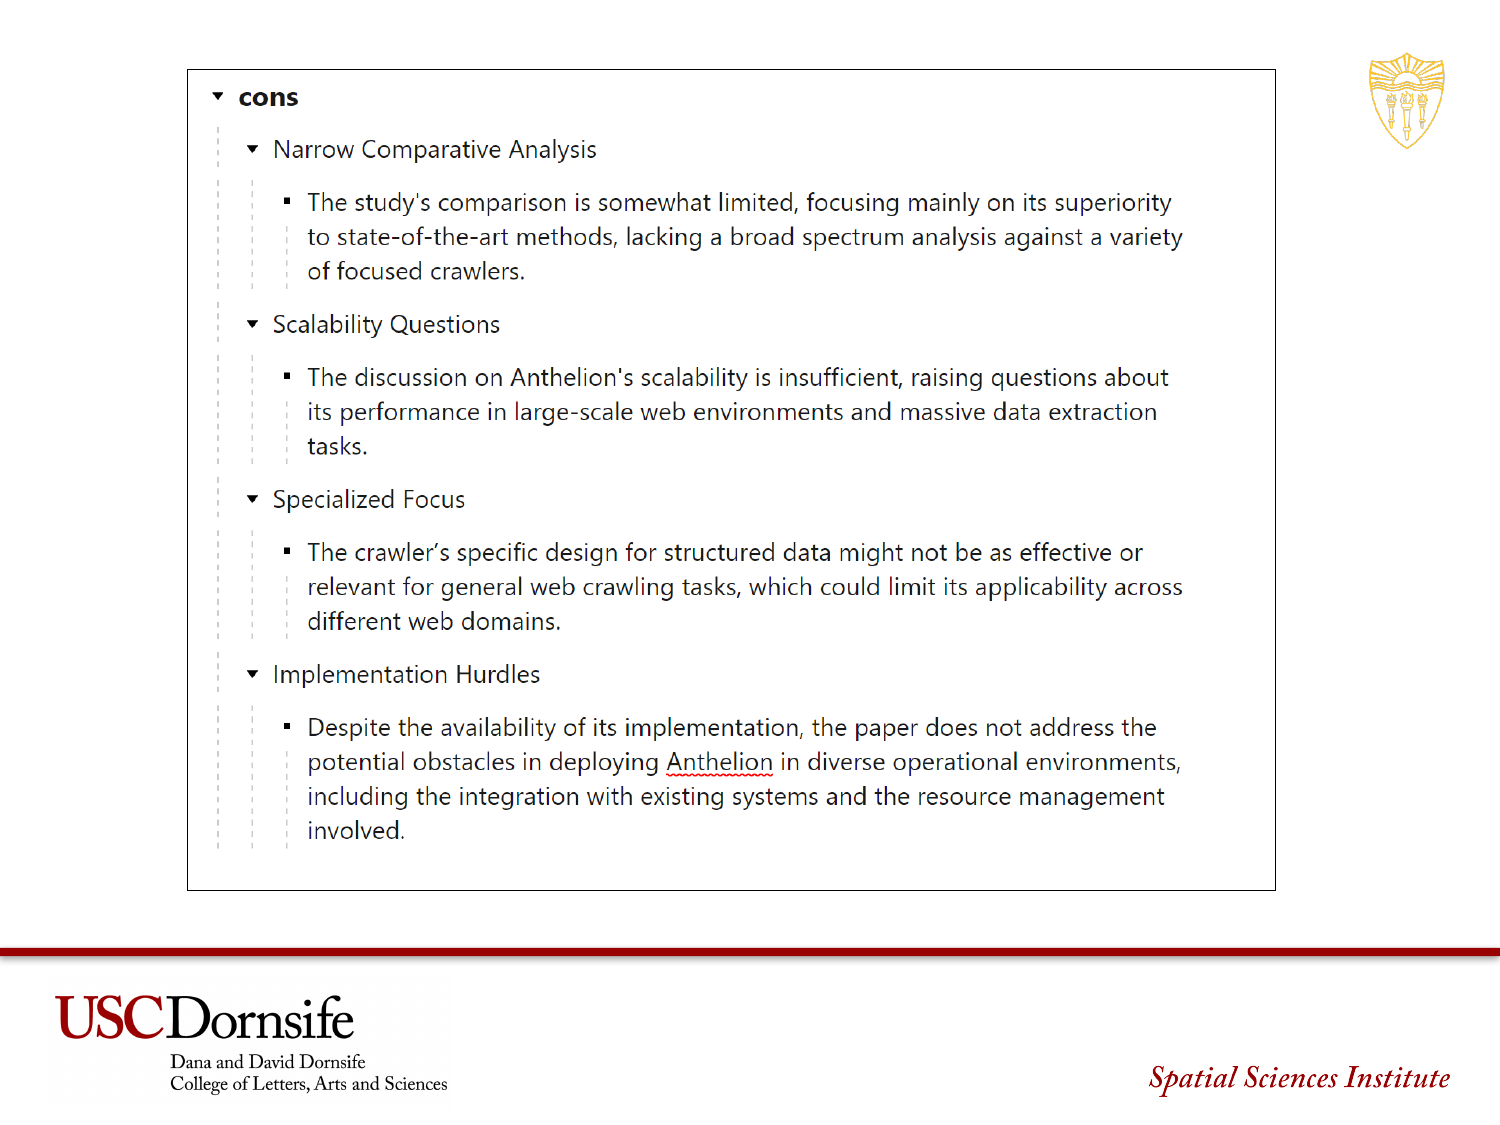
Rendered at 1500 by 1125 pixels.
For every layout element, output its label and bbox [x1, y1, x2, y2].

picture [187, 68, 1276, 892]
picture [46, 975, 453, 1110]
picture [1147, 1060, 1450, 1110]
